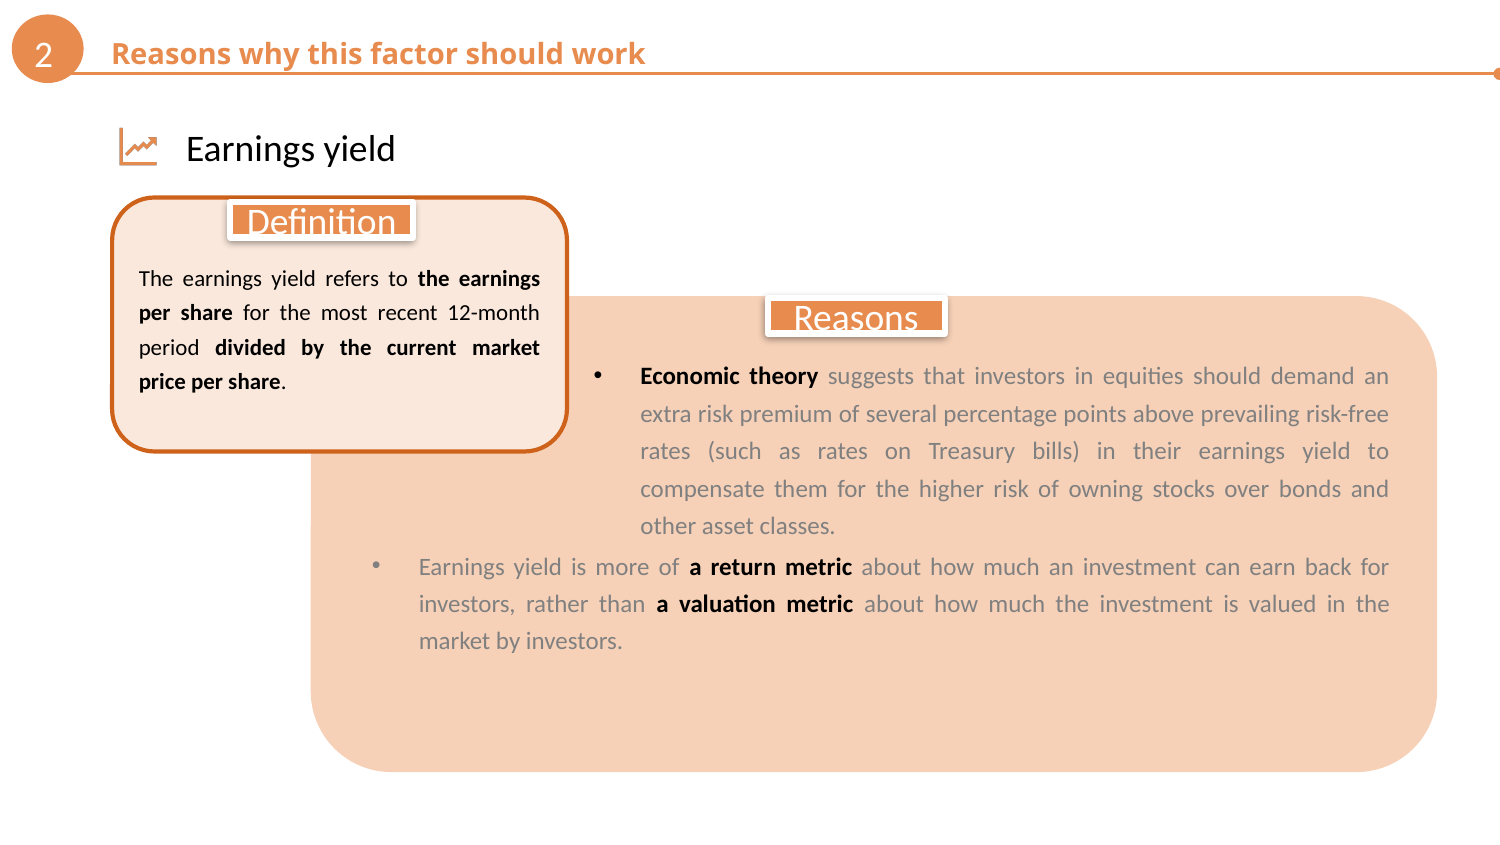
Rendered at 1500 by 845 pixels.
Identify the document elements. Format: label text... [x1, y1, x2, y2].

text_box [109, 195, 570, 454]
text_box Earnings yield [171, 116, 591, 176]
text_box Economic theory suggests that investors in equities should demand an extra risk premium of several percentage points above prevailing risk-free rates (such as rates on Treasury bills) in their earnings yield to compensate them for the higher risk of owning stocks over bonds and other asset classes. [578, 345, 1406, 535]
text_box Reasons why this factor should work [99, 29, 903, 72]
text_box [310, 296, 1438, 773]
text_box Definition [227, 199, 416, 241]
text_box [11, 14, 84, 84]
picture [111, 120, 164, 173]
text_box The earnings yield refers to the earnings per share for the most recent 12-month period divided by the current market price per share. [123, 249, 556, 402]
text_box Reasons [765, 295, 948, 337]
text_box Earnings yield is more of a return metric about how much an investment can earn back for investors, rather than a valuation metric about how much the investment is valued in the market by investors. [357, 535, 1406, 663]
